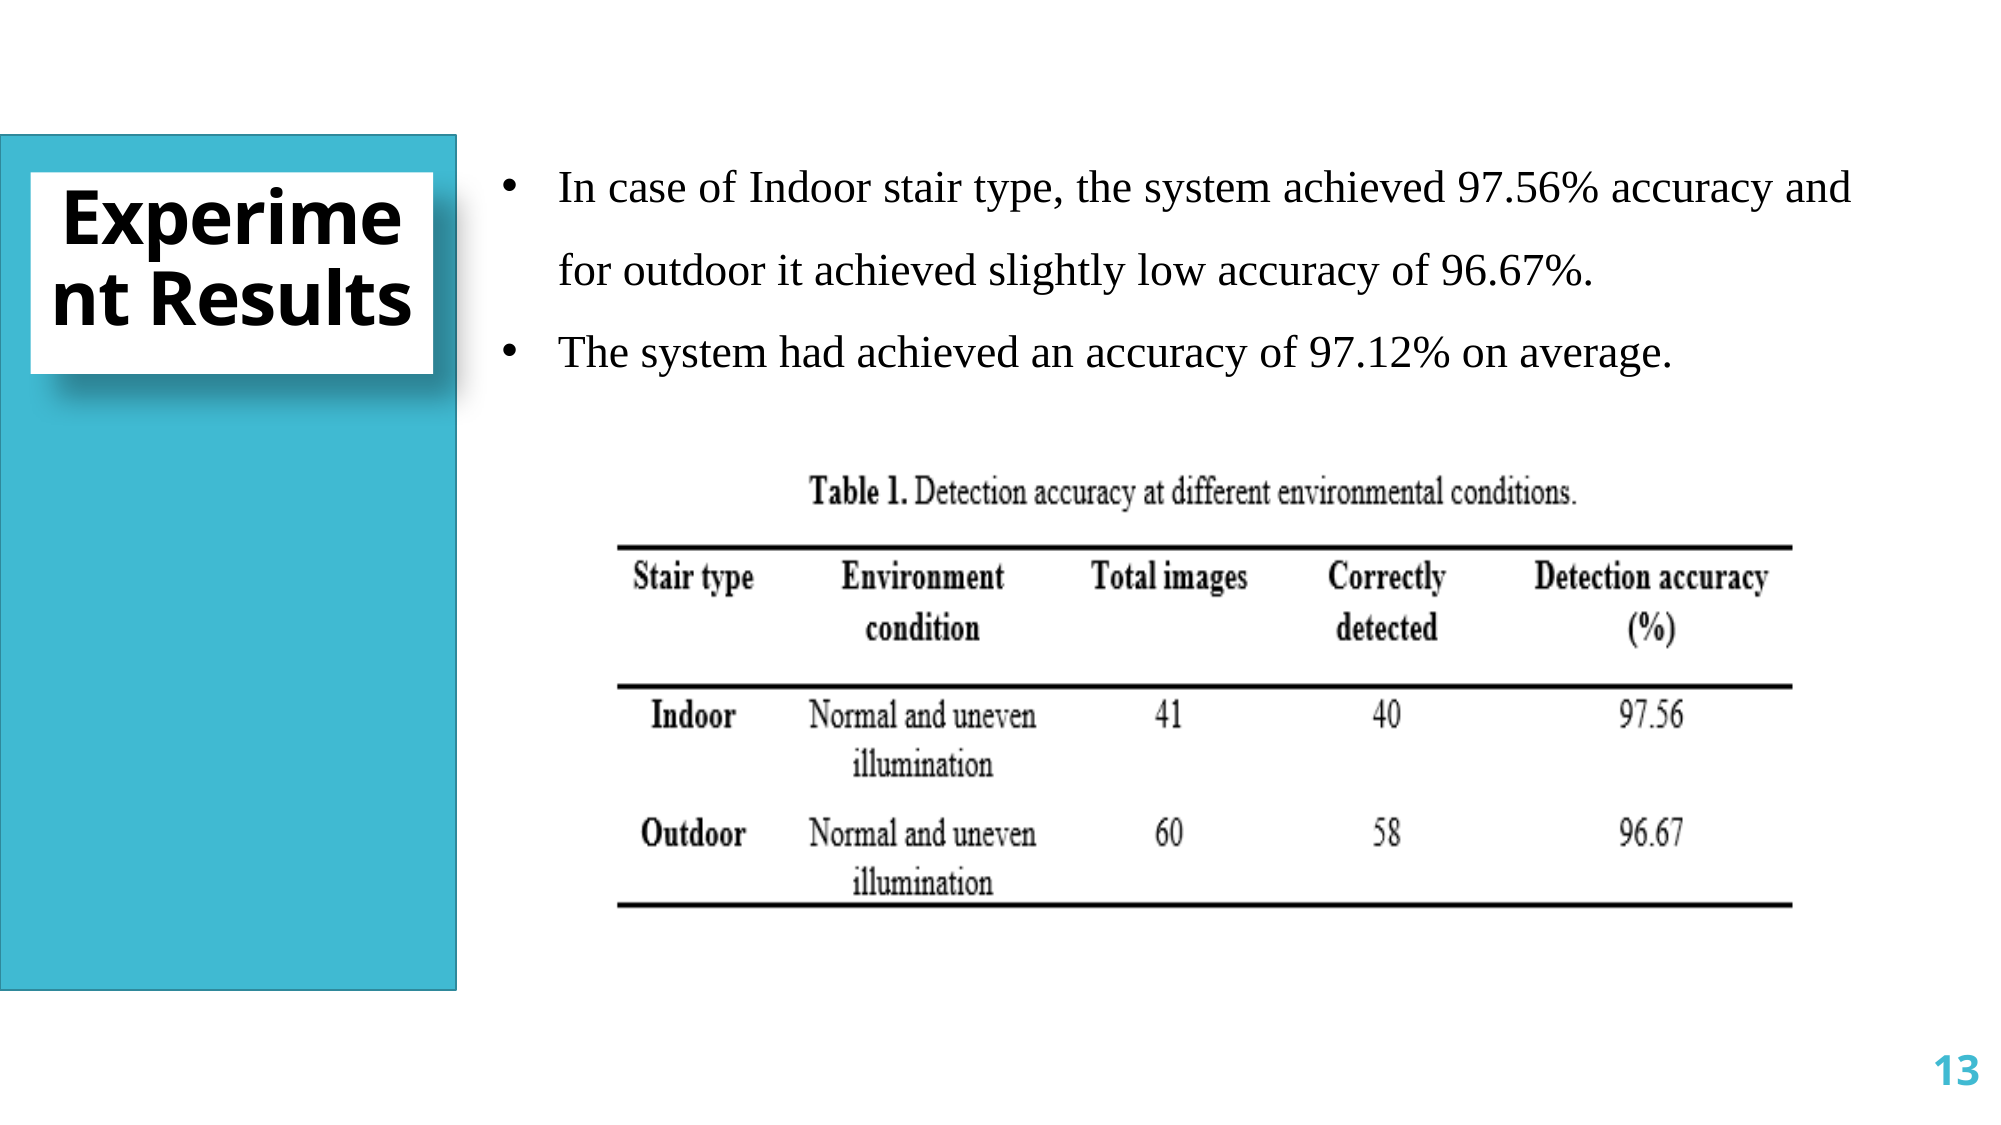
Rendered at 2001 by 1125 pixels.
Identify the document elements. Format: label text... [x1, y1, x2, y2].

text_box [0, 134, 457, 991]
slide_number 13 [1744, 1042, 1996, 1103]
text_box In case of Indoor stair type, the system achieved 97.56% accuracy and for outdoor it achieved slightly low accuracy of 96.67%. The system had achieved an accuracy of 97.12% on average. [486, 122, 1868, 467]
picture [606, 461, 1801, 929]
text_box Experiment Results [30, 172, 434, 374]
